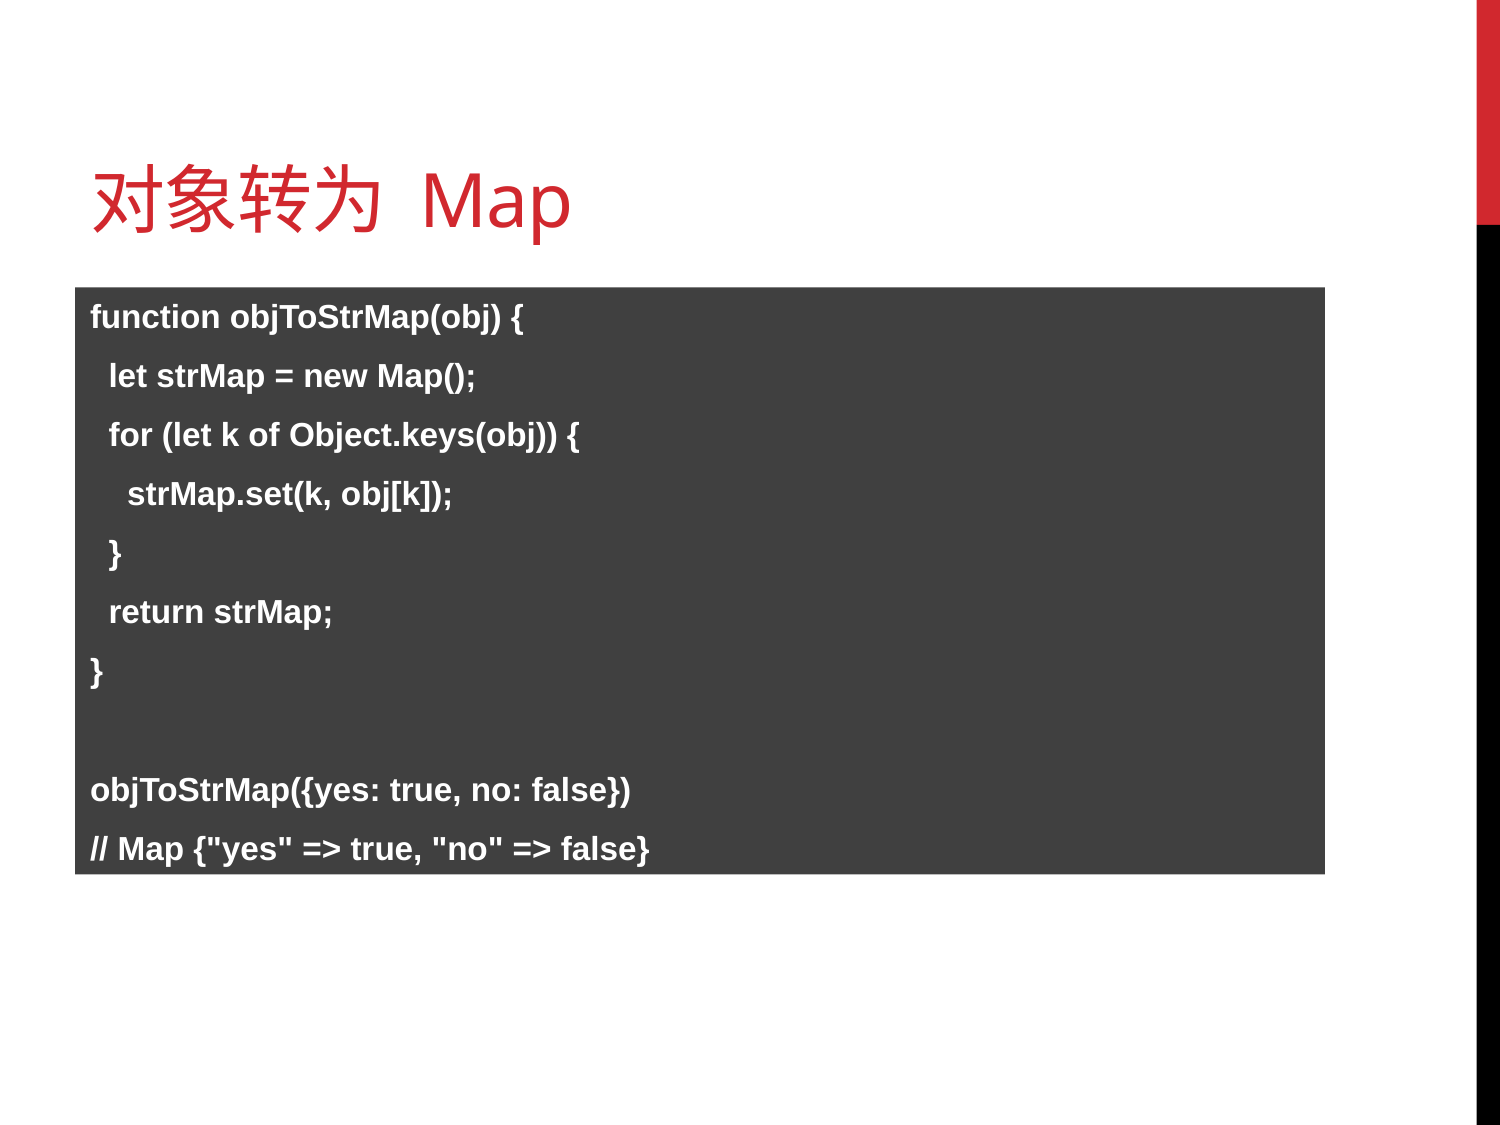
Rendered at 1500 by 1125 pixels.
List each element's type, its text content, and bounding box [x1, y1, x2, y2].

title 对象转为 Map [75, 25, 1025, 250]
text_box function objToStrMap(obj) { let strMap = new Map(); for (let k of Object.keys(obj)) { strMap.set(k, obj[k]); } return strMap; } objToStrMap({yes: true, no: false}) // Map {"yes" => true, "no" => false} [75, 287, 1325, 875]
